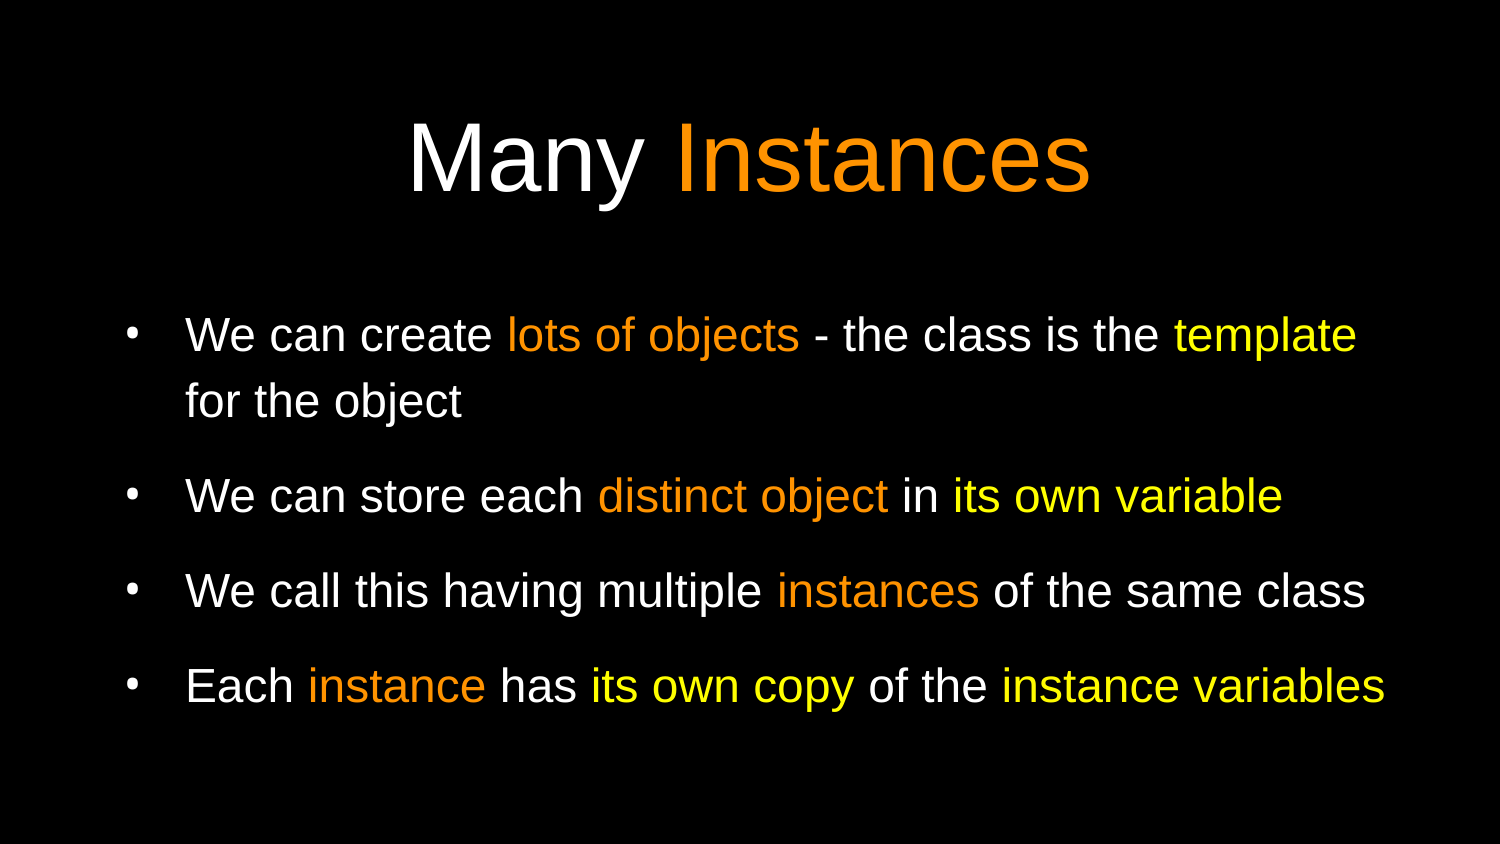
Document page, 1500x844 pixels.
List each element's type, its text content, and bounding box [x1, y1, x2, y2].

list We can create lots of objects - the class is the template for the object We can store each distinct object in its own variable We call this having multiple instances of the same class Each instance has its own copy of the instance variables [106, 240, 1393, 767]
title Many Instances [106, 70, 1393, 235]
